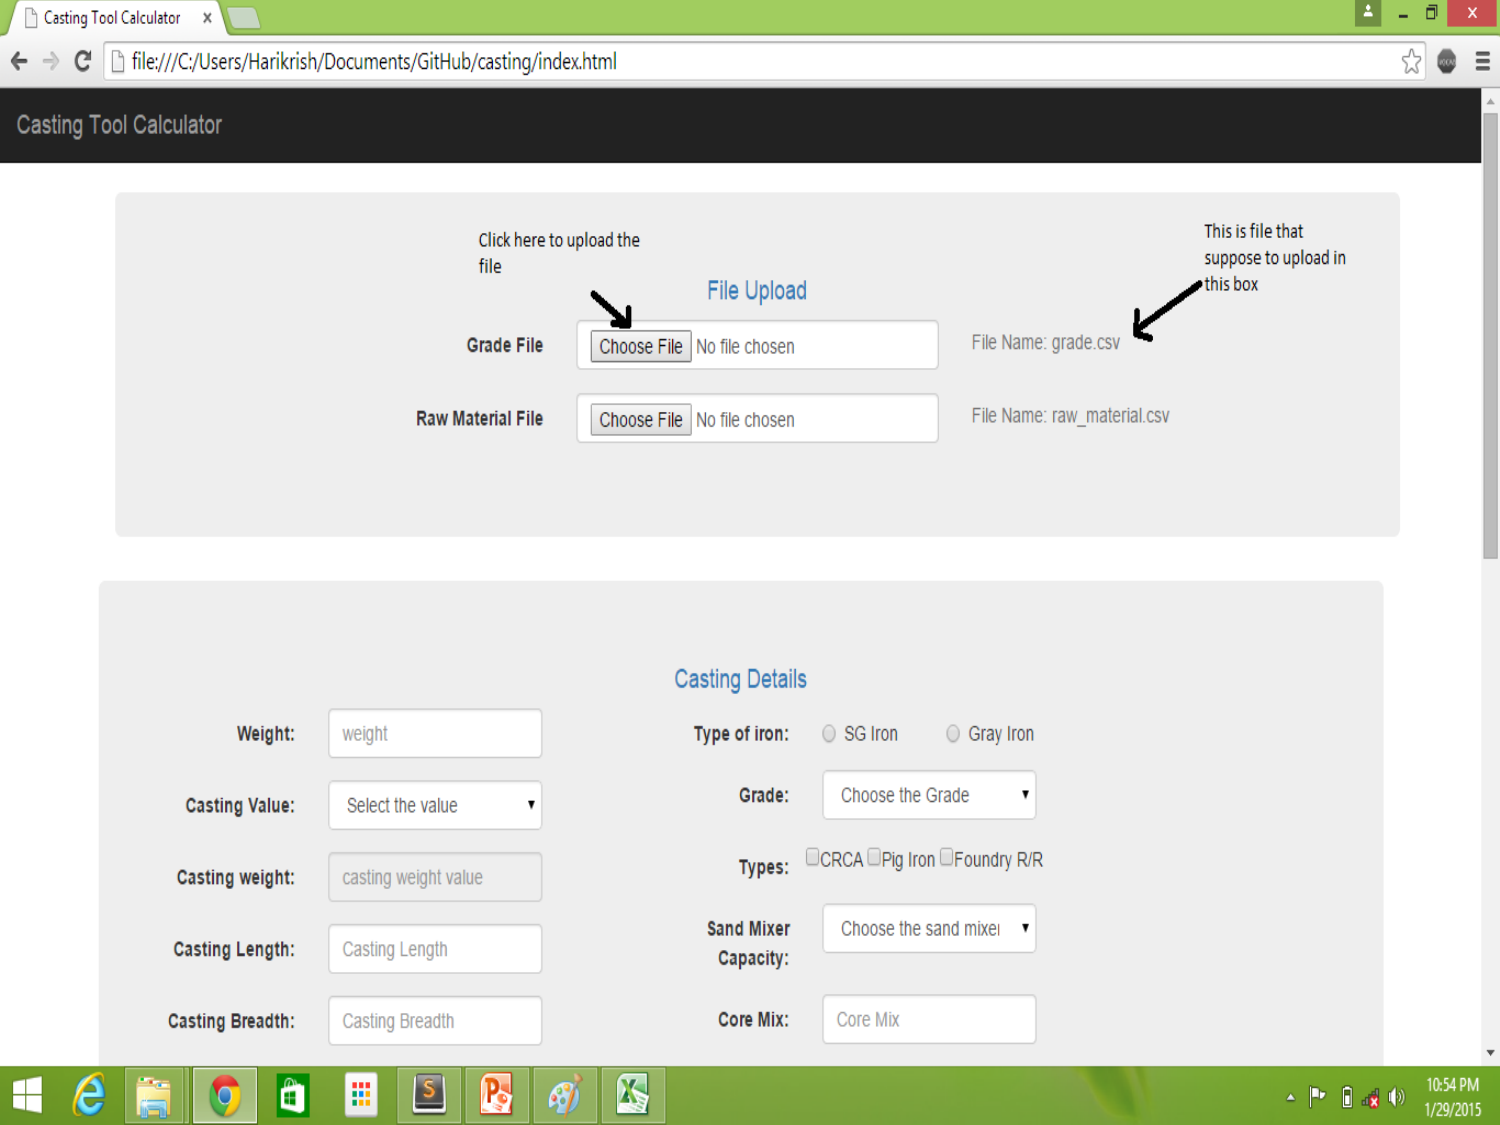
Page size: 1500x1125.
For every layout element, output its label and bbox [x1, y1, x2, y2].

list [0, 0, 1500, 1125]
